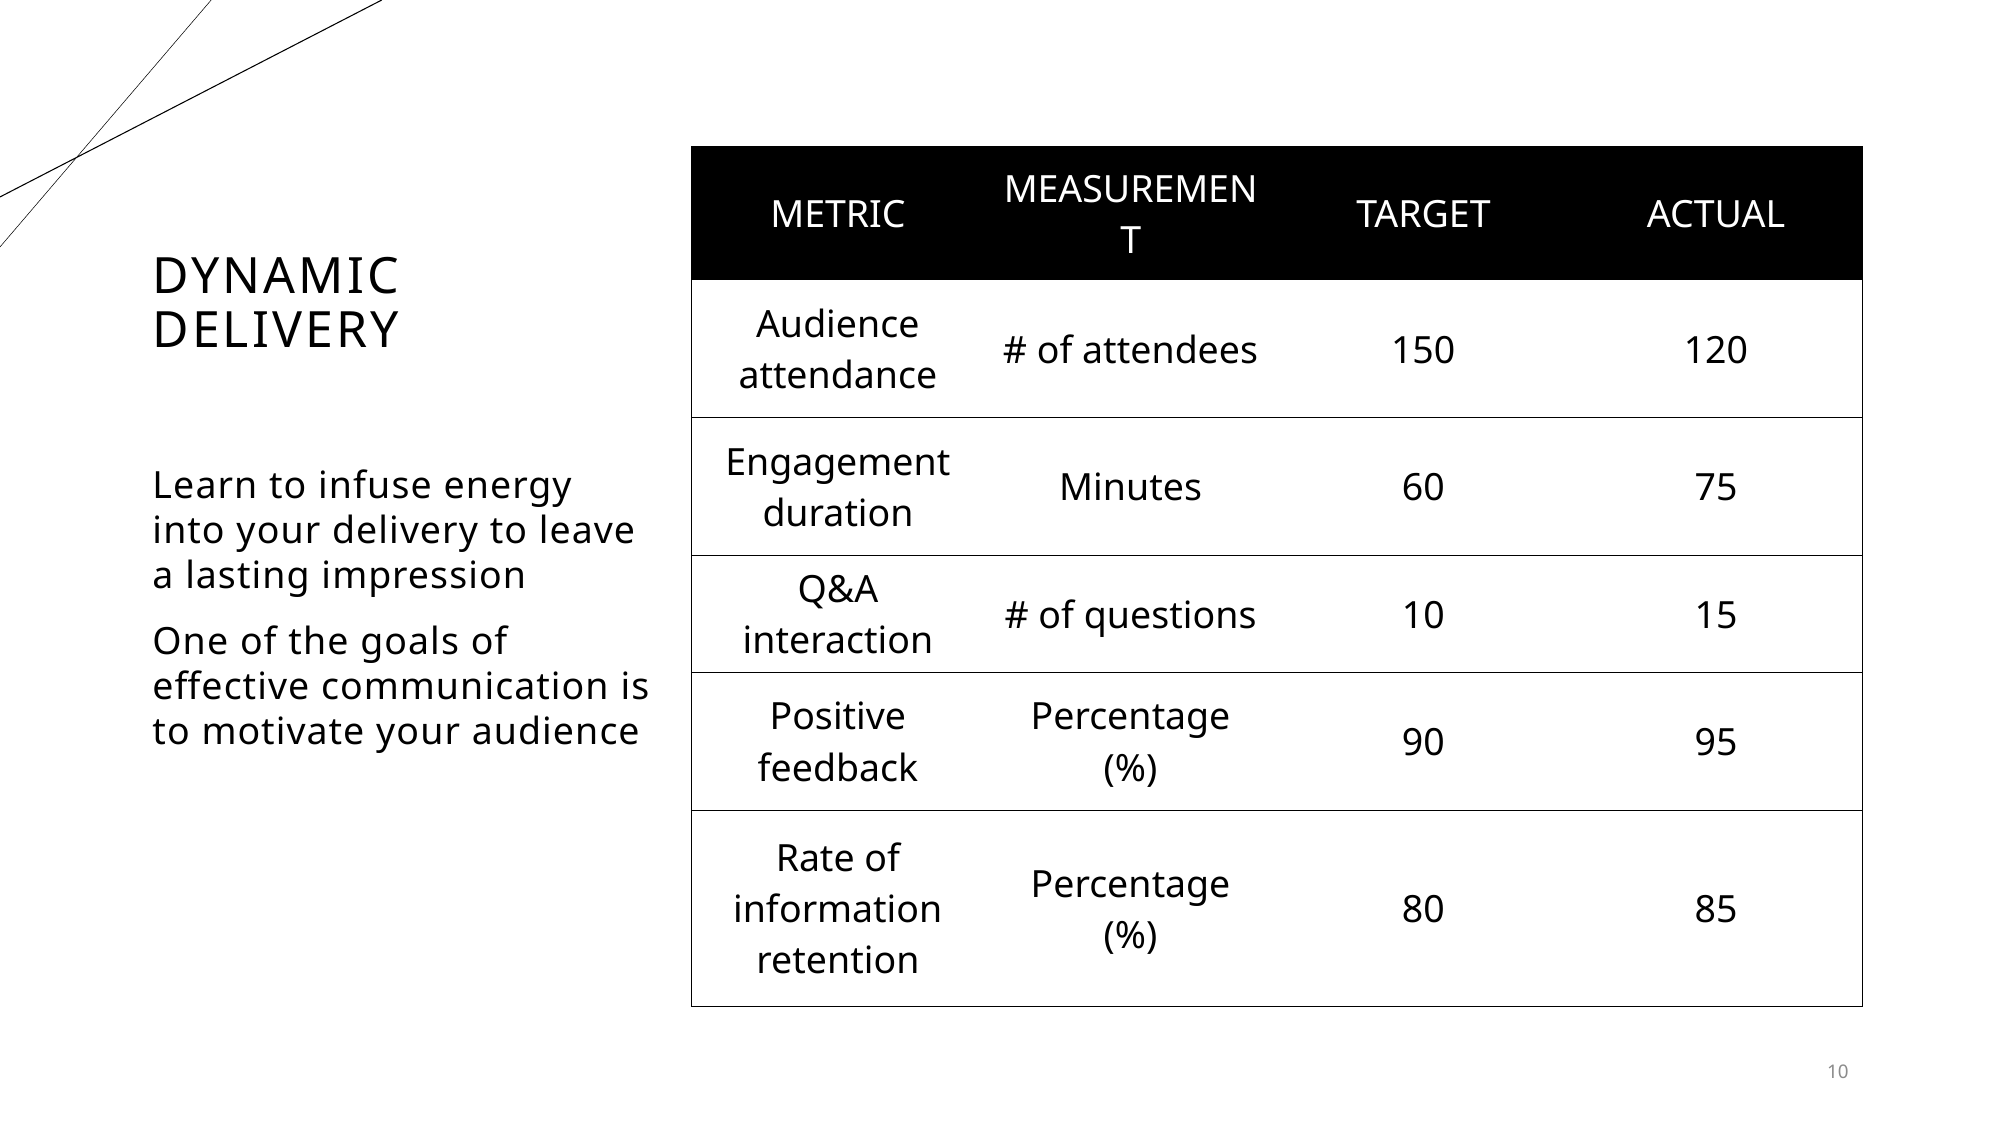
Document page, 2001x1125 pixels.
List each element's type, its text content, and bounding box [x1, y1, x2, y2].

table_cell 90 [1277, 673, 1570, 810]
table_cell Engagement duration [692, 418, 984, 555]
table_cell 80 [1277, 811, 1570, 1006]
table_cell Positive feedback [692, 673, 984, 810]
slide_number 10 [1701, 1042, 1864, 1103]
table_header METRIC [692, 147, 984, 279]
list Learn to infuse energy into your delivery to leave a lasting impression One of the goals of effective communication is to motivate your audience [137, 461, 671, 993]
title Dynamic delivery [137, 146, 671, 461]
table_cell Percentage (%) [984, 673, 1277, 810]
table_cell # of attendees [984, 280, 1277, 417]
table_cell 15 [1570, 556, 1862, 672]
table_cell Q&A interaction [692, 556, 984, 672]
table_cell Audience attendance [692, 280, 984, 417]
table_cell 120 [1570, 280, 1862, 417]
table_cell Percentage (%) [984, 811, 1277, 1006]
table_cell Minutes [984, 418, 1277, 555]
table_cell 150 [1277, 280, 1570, 417]
table_header MEASUREMENT [984, 147, 1277, 279]
table_header TARGET [1277, 147, 1570, 279]
table_cell 10 [1277, 556, 1570, 672]
table_cell 60 [1277, 418, 1570, 555]
table_cell 95 [1570, 673, 1862, 810]
table_cell 85 [1570, 811, 1862, 1006]
table_cell # of questions [984, 556, 1277, 672]
table_header ACTUAL [1570, 147, 1862, 279]
table_cell 75 [1570, 418, 1862, 555]
table_cell Rate of information retention [692, 811, 984, 1006]
